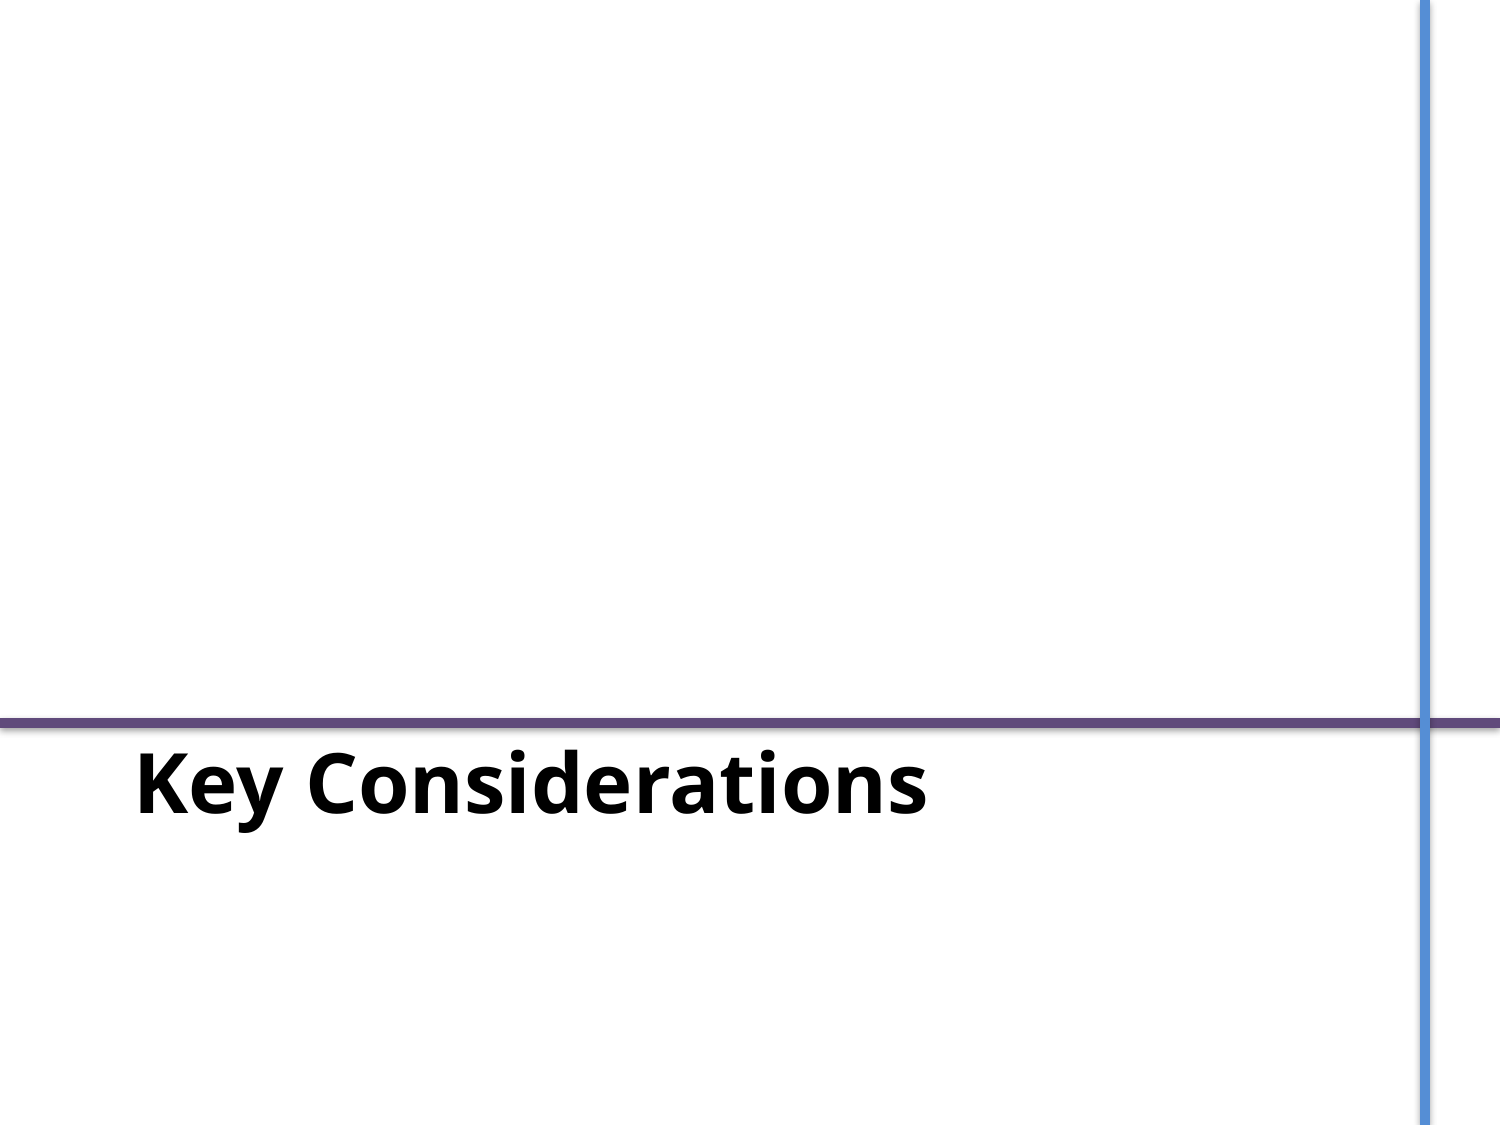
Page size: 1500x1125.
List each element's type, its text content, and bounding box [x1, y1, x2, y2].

title Key Considerations [118, 722, 1394, 947]
